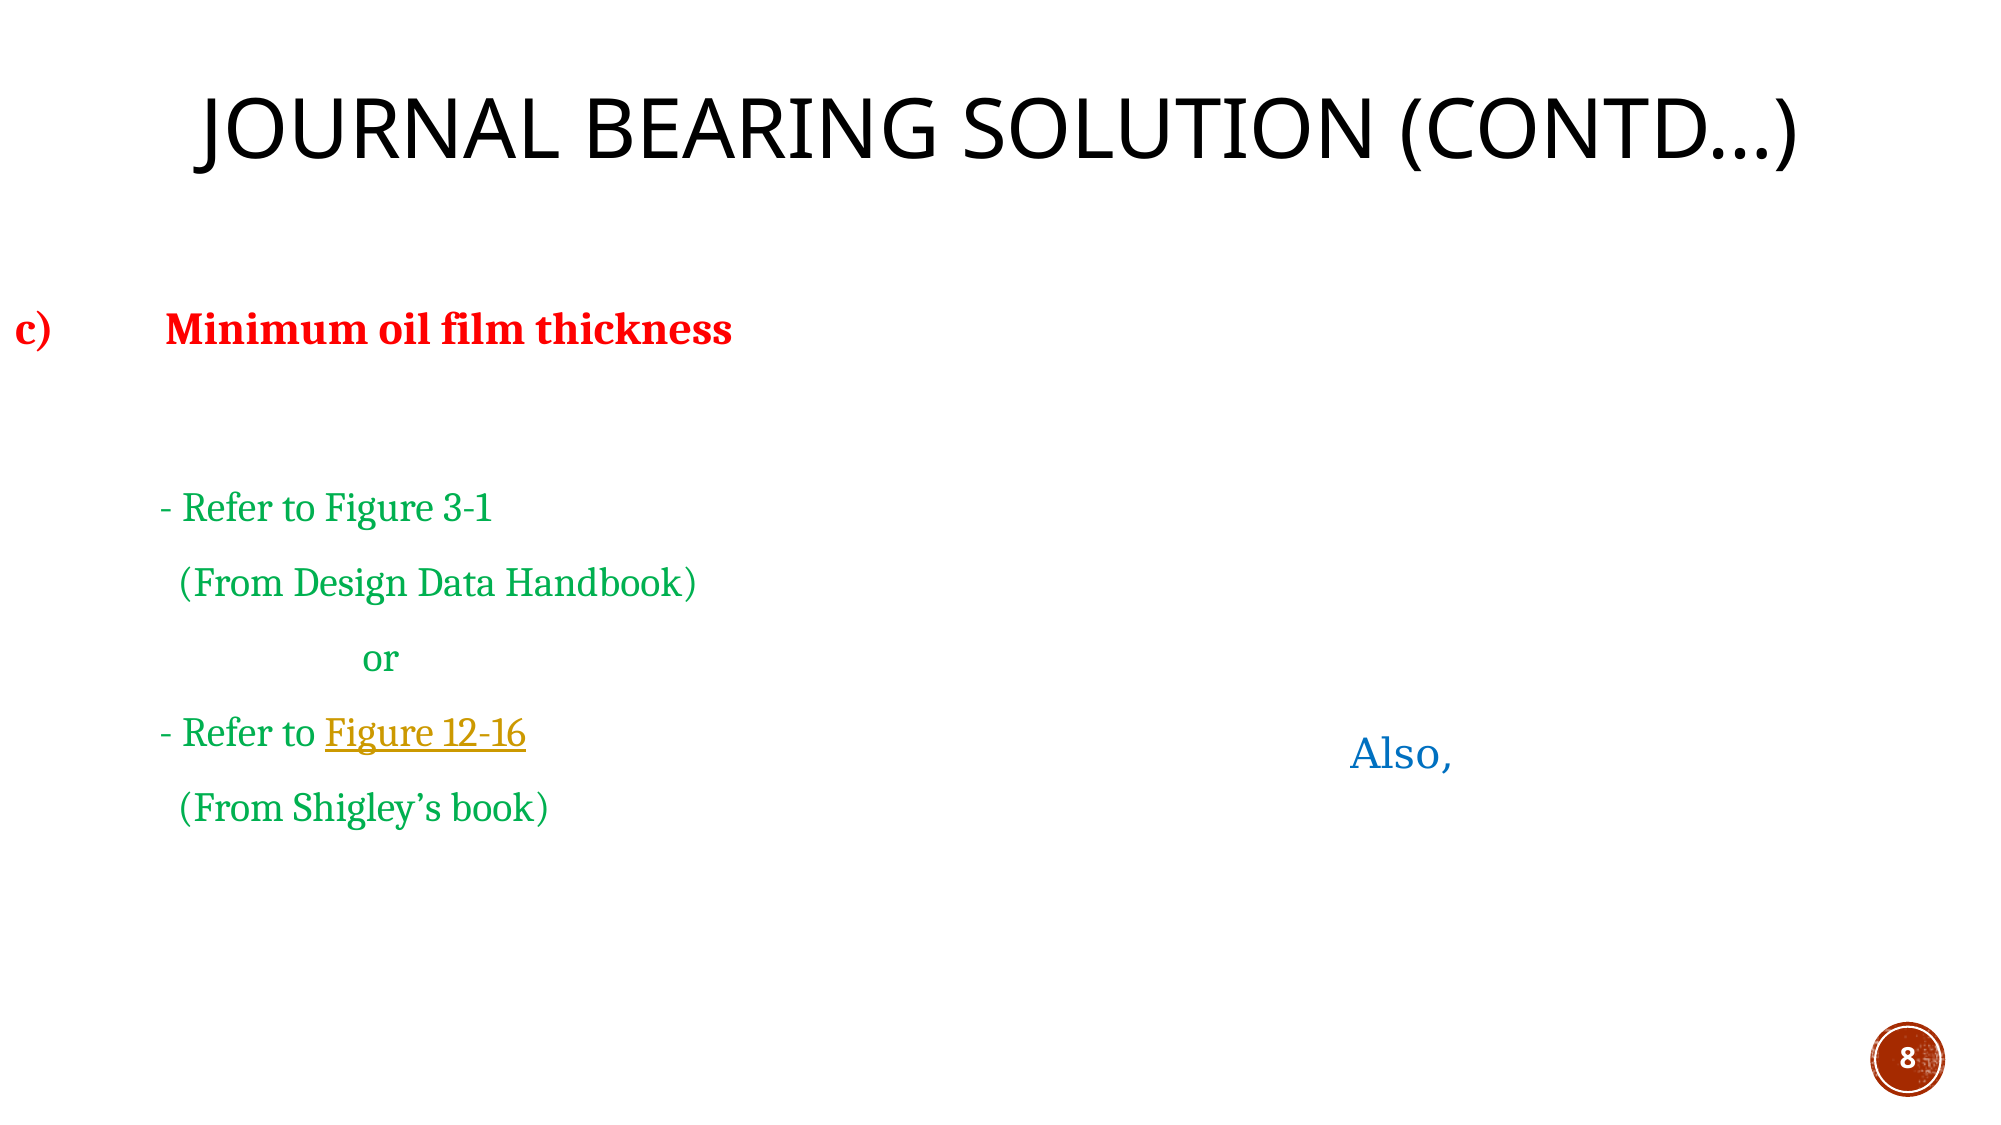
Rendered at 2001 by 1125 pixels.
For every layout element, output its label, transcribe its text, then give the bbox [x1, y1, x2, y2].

text_box Journal bearing SOLUTION (CONTD…) [0, 0, 2000, 264]
text_box - Refer to Figure 3-1 (From Design Data Handbook) or - Refer to Figure 12-16 (From Shigley’s book) [144, 472, 809, 913]
slide_number 8 [1855, 1028, 1961, 1089]
